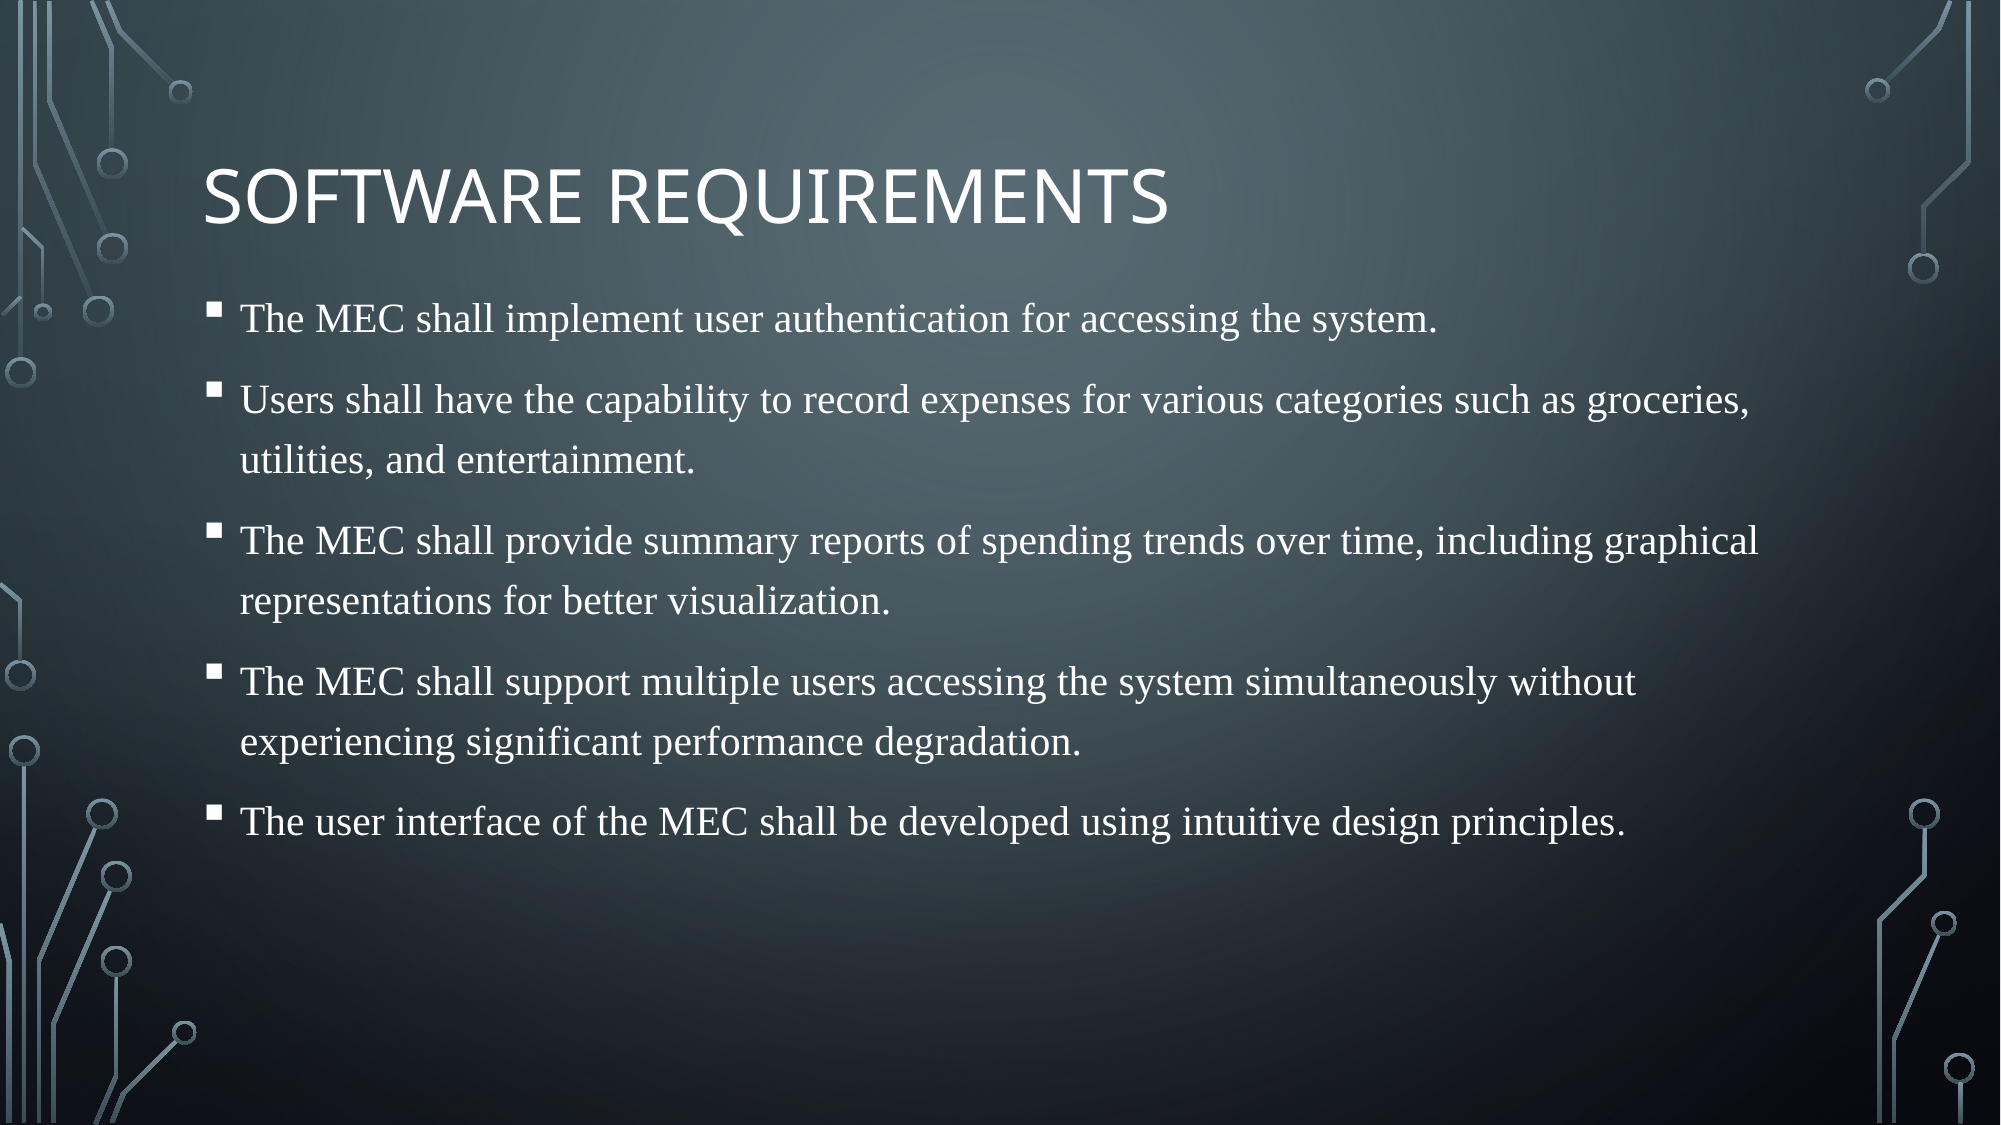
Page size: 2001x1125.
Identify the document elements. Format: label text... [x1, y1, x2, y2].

list The MEC shall implement user authentication for accessing the system. Users shall have the capability to record expenses for various categories such as groceries, utilities, and entertainment. The MEC shall provide summary reports of spending trends over time, including graphical representations for better visualization. The MEC shall support multiple users accessing the system simultaneously without experiencing significant performance degradation. The user interface of the MEC shall be developed using intuitive design principles. [187, 273, 1855, 1125]
title SOFTWARE REQUIREMENTS [187, 101, 1813, 273]
